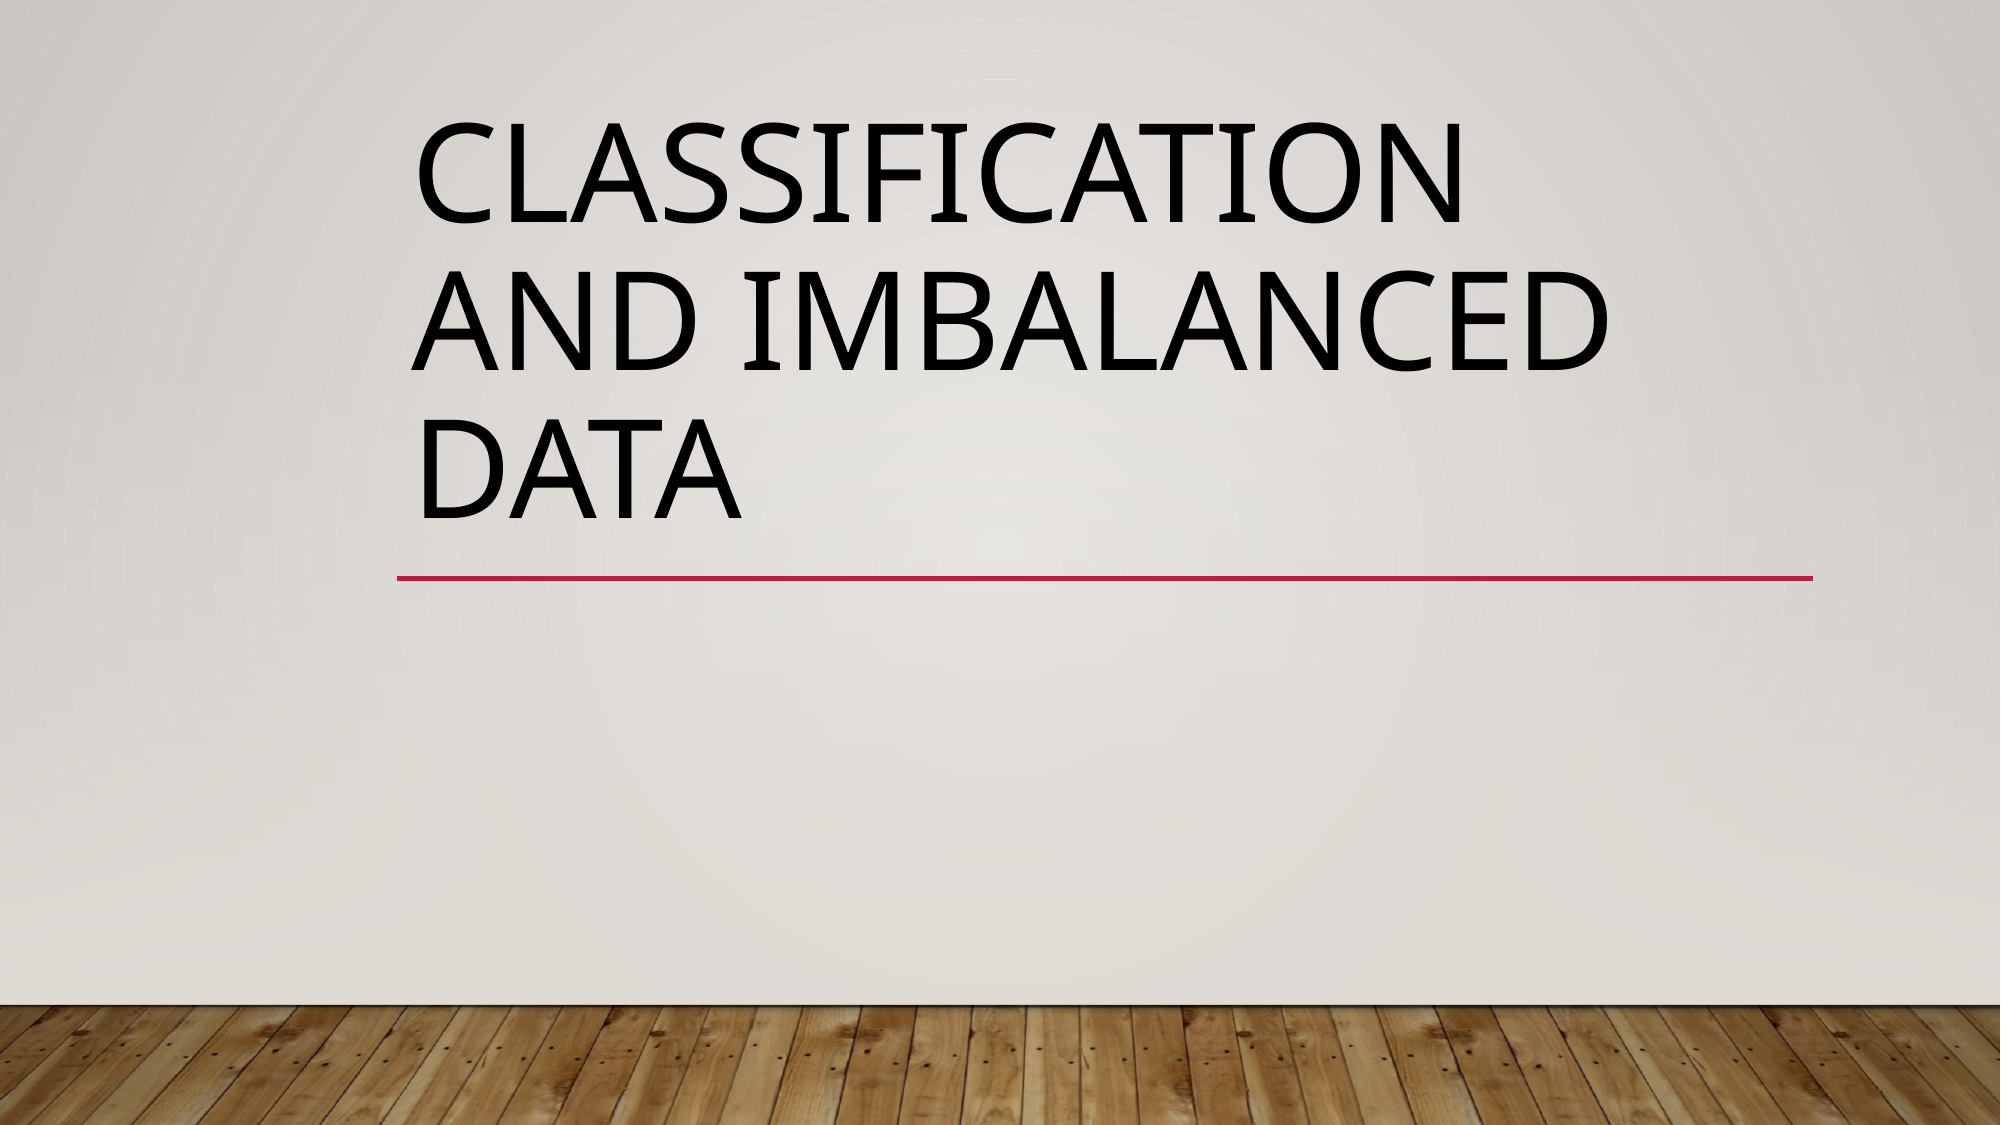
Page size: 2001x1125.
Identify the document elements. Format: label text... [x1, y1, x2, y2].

picture [0, 1005, 2000, 1125]
title Classification and Imbalanced Data [396, 131, 1814, 549]
